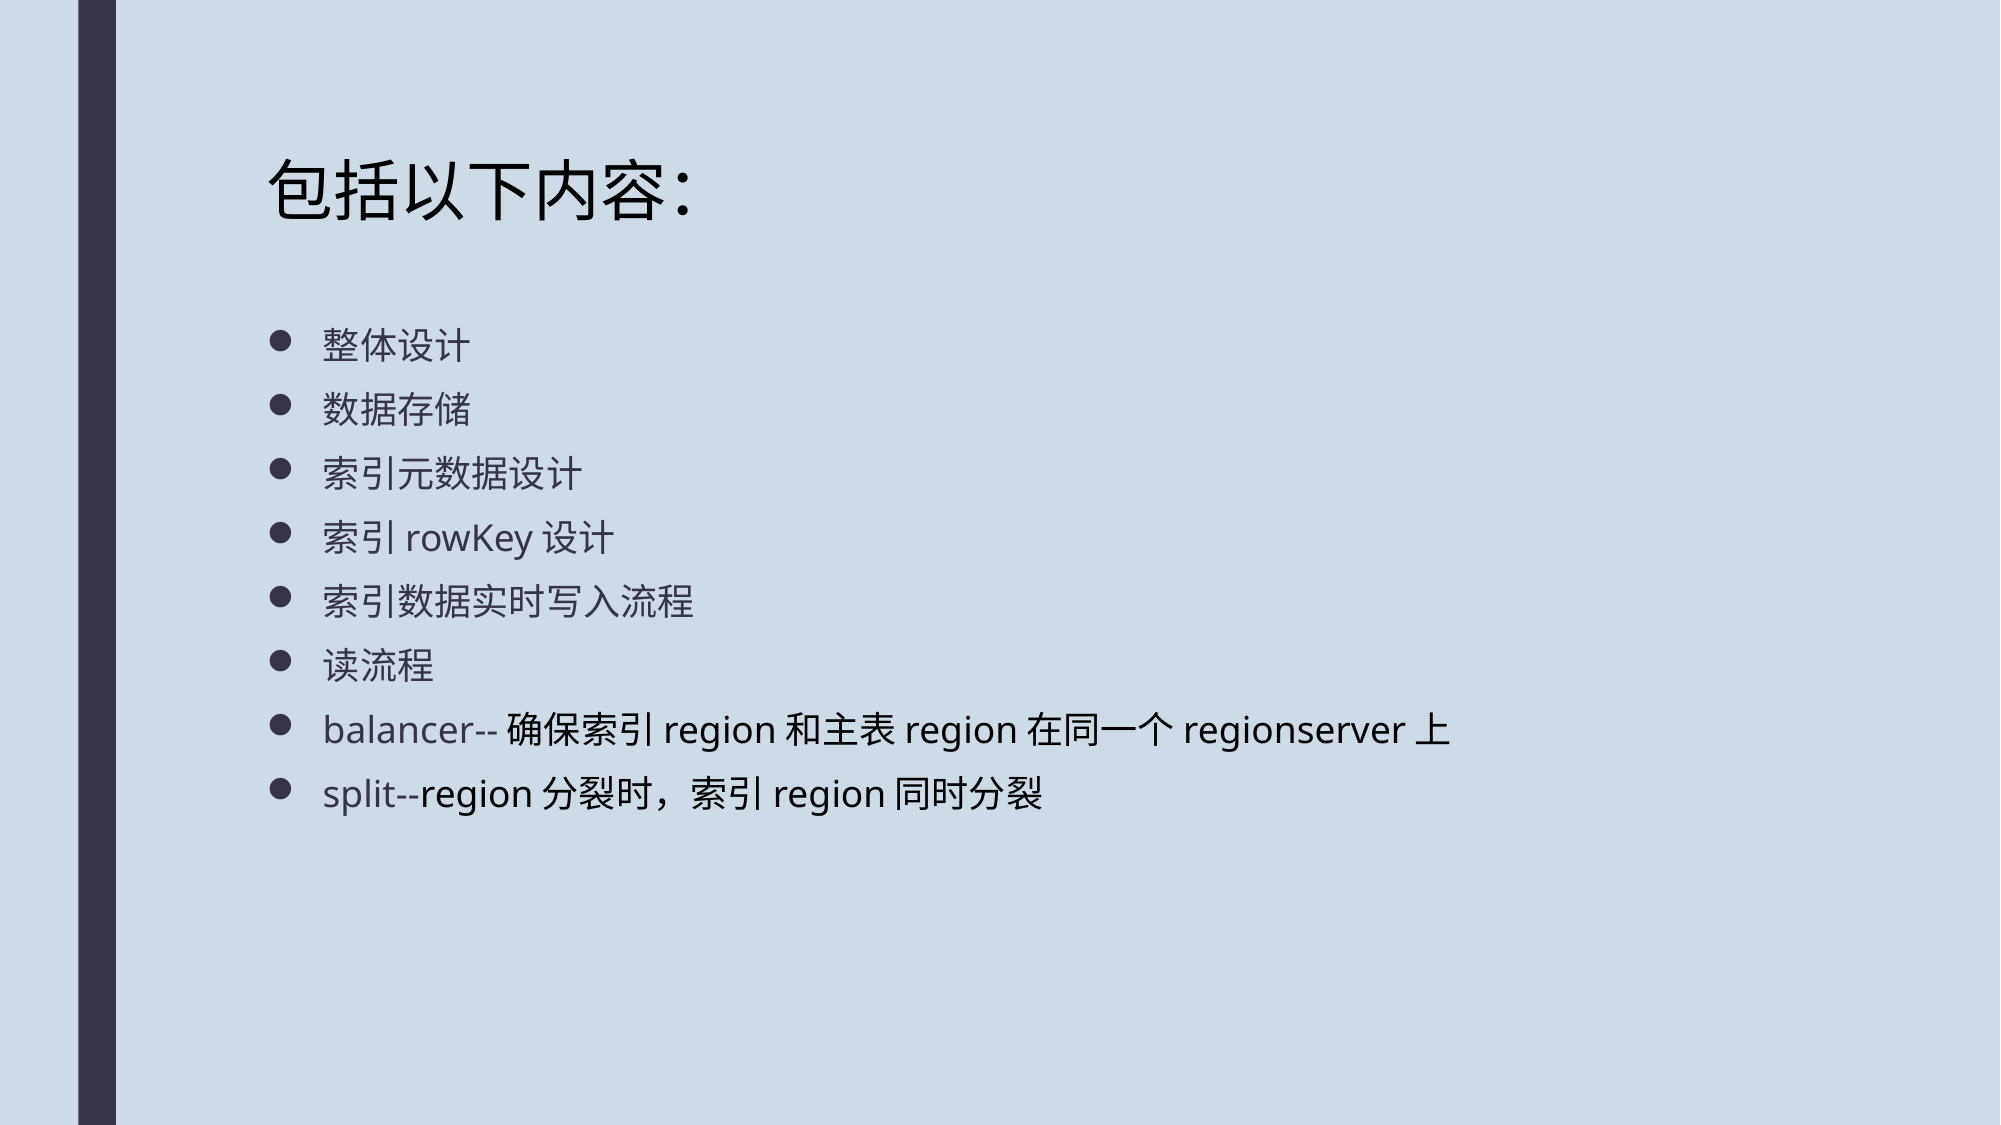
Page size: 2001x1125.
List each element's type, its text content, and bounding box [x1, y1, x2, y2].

list 整体设计 数据存储 索引元数据设计 索引rowKey设计 索引数据实时写入流程 读流程 balancer--确保索引region和主表region在同一个regionserver上 split--region分裂时，索引region同时分裂 [251, 318, 1827, 828]
text_box 包括以下内容： [251, 141, 899, 237]
